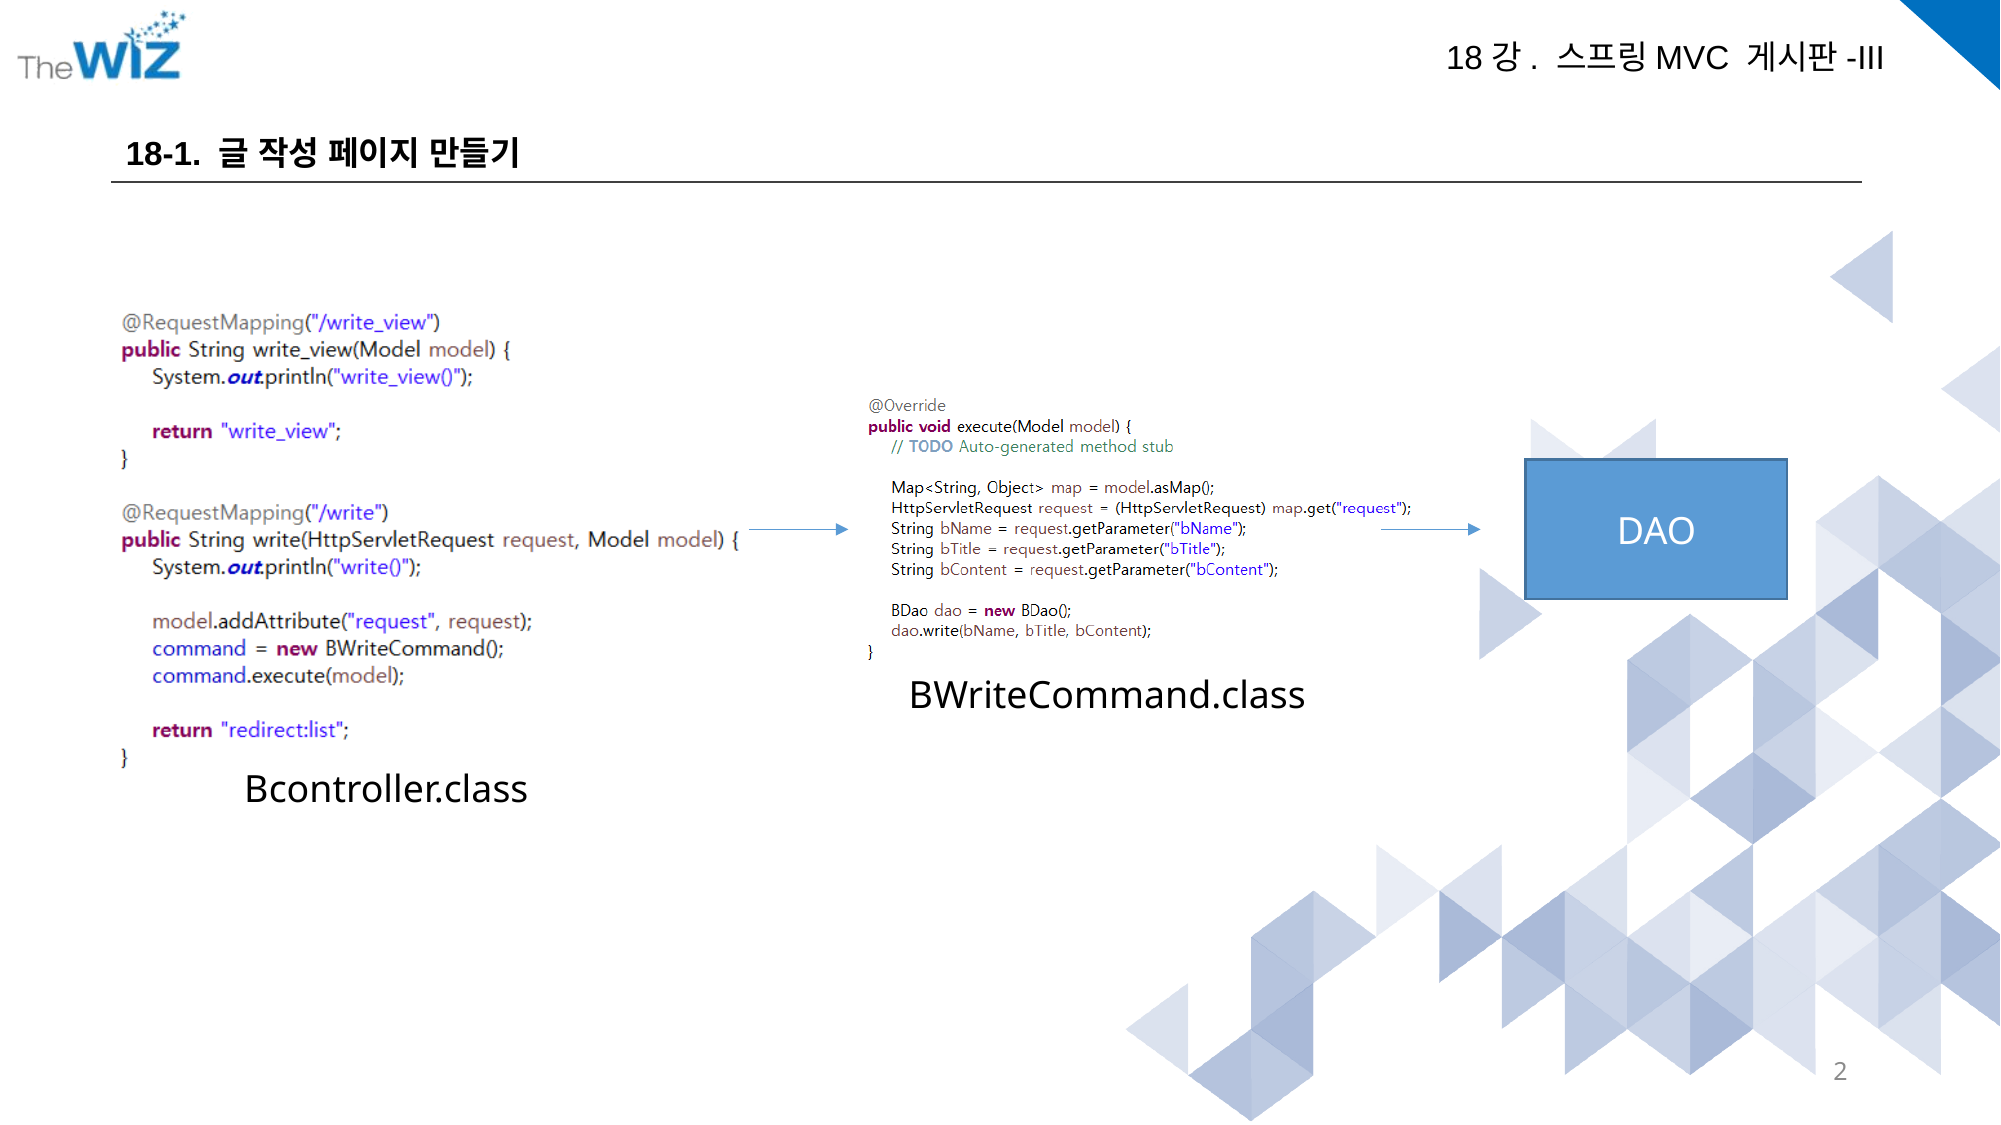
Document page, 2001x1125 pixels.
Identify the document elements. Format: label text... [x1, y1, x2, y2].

text_box DAO [1524, 458, 1788, 600]
picture [856, 394, 1418, 664]
picture [110, 305, 749, 776]
text_box Bcontroller.class [229, 776, 544, 818]
slide_number 2 [1412, 1042, 1863, 1103]
text_box BWriteCommand.class [893, 664, 1321, 724]
text_box 18-1. 글 작성 페이지 만들기 [111, 124, 1863, 180]
picture [0, 0, 215, 90]
